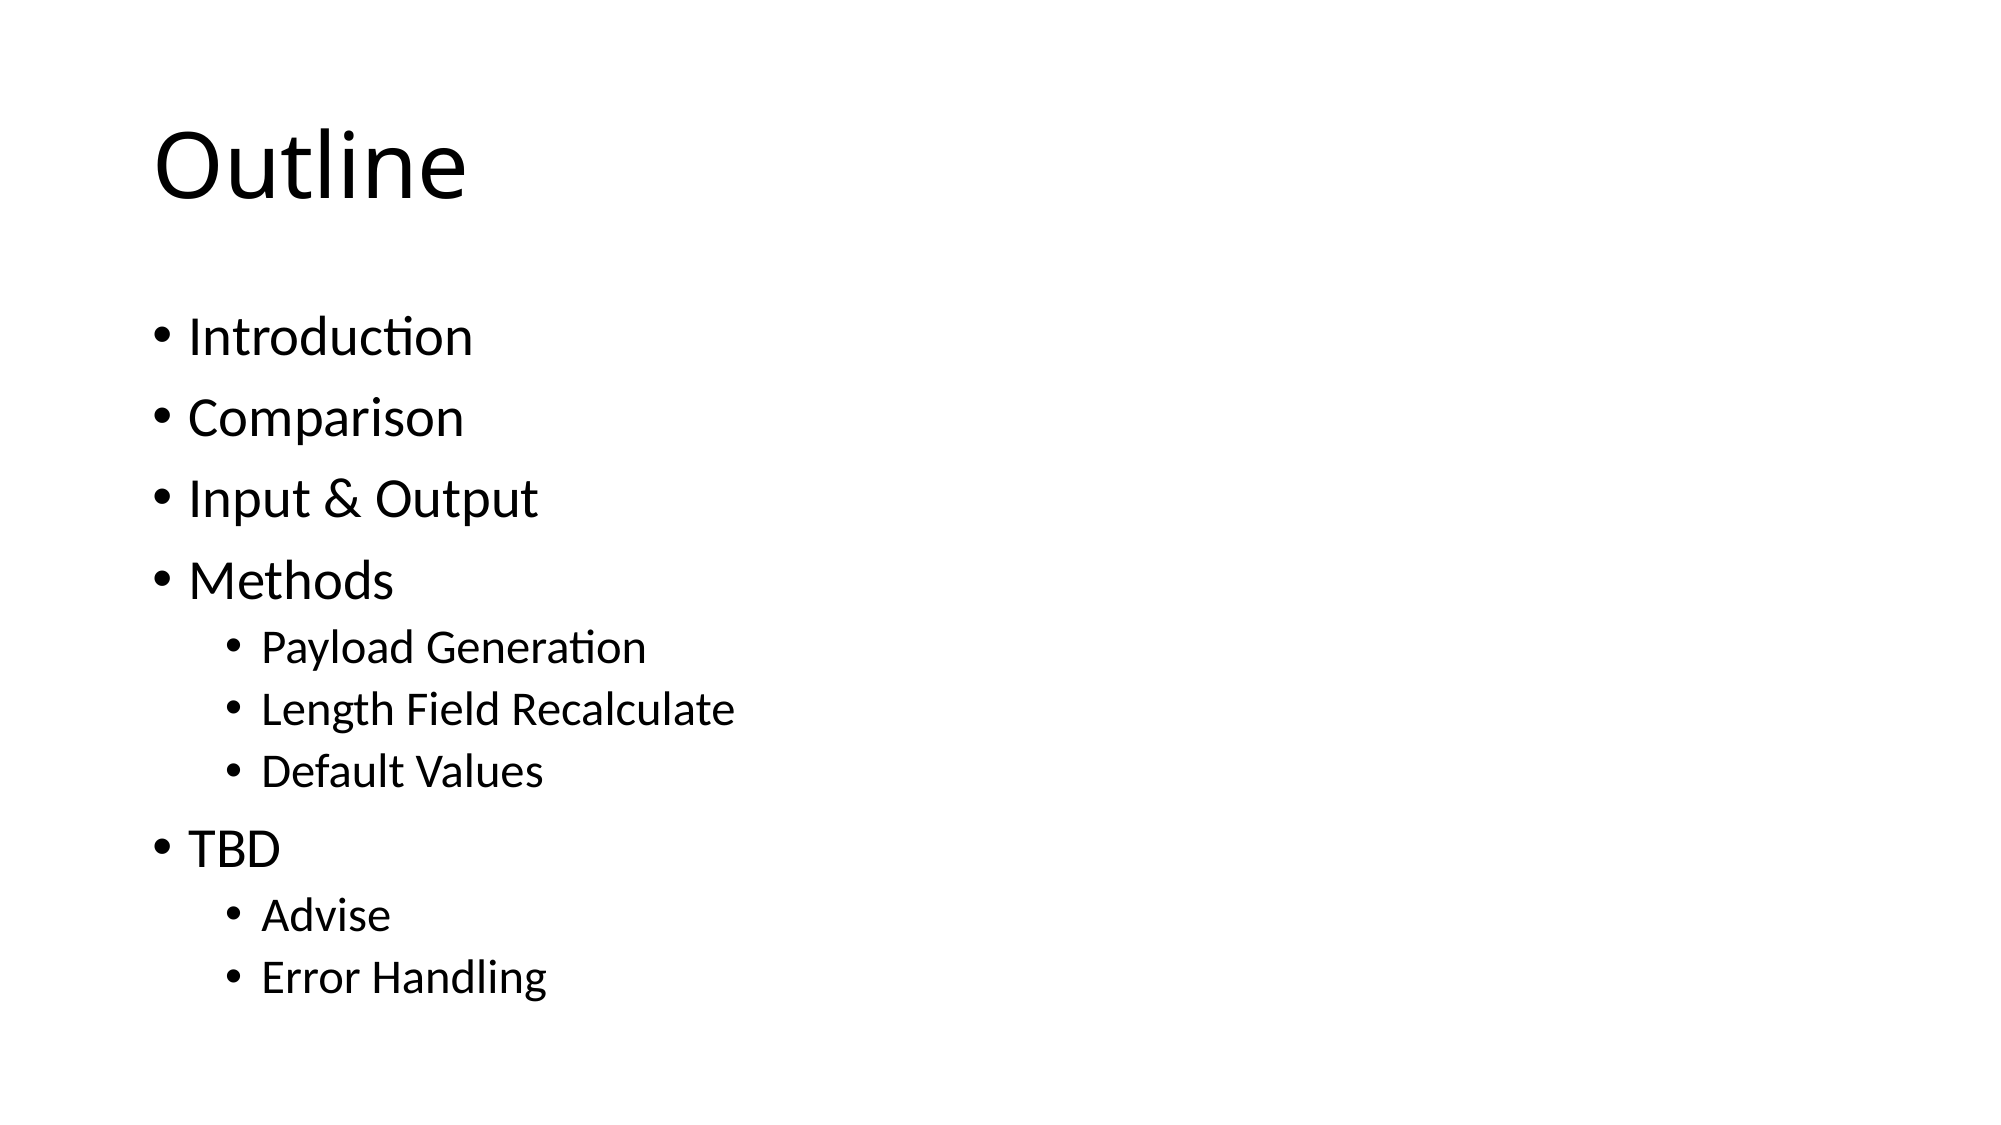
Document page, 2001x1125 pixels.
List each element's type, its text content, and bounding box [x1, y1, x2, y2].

list Introduction Comparison Input & Output Methods Payload Generation Length Field Recalculate Default Values TBD Advise Error Handling [137, 299, 1863, 1014]
title Outline [137, 59, 1863, 278]
